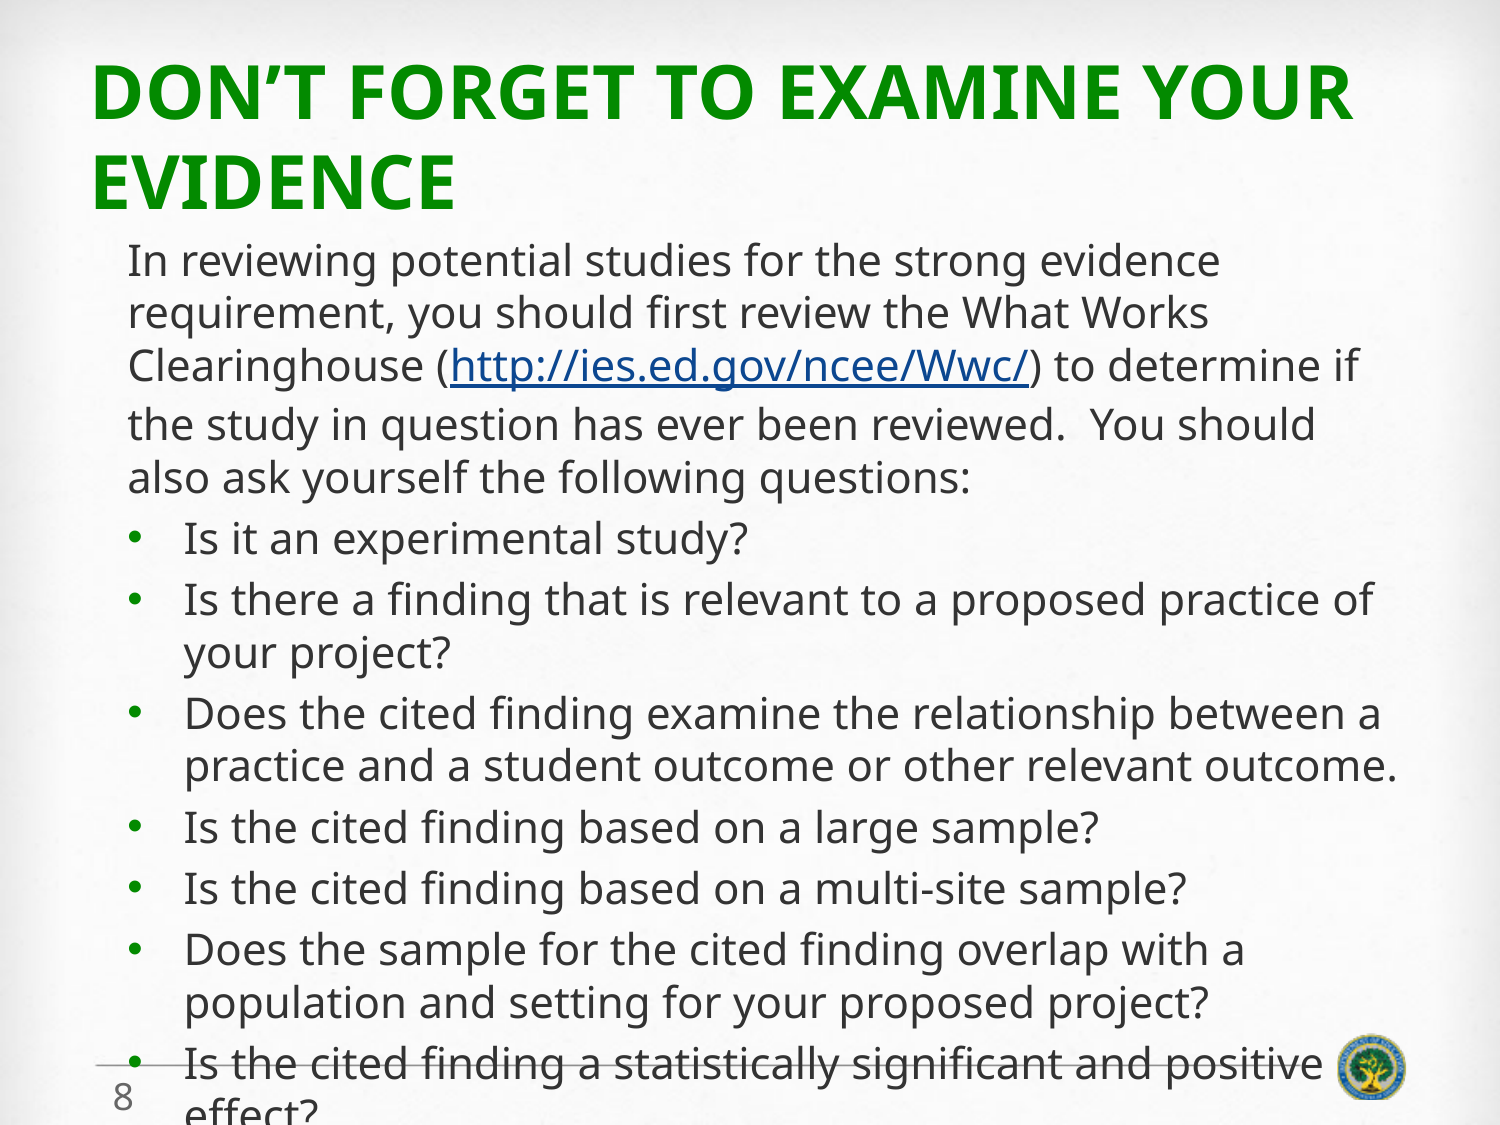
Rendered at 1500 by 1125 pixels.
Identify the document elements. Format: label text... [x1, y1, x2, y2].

picture [0, 0, 1500, 1125]
slide_number 8 [112, 1065, 200, 1125]
list In reviewing potential studies for the strong evidence requirement, you should first review the What Works Clearinghouse (http://ies.ed.gov/ncee/Wwc/) to determine if the study in question has ever been reviewed. You should also ask yourself the following questions: Is it an experimental study? Is there a finding that is relevant to a proposed practice of your project? Does the cited finding examine the relationship between a practice and a student outcome or other relevant outcome. Is the cited finding based on a large sample? Is the cited finding based on a multi-site sample? Does the sample for the cited finding overlap with a population and setting for your proposed project? Is the cited finding a statistically significant and positive effect? [75, 224, 1425, 1066]
title Don’t forget to Examine your evidence [75, 37, 1425, 130]
